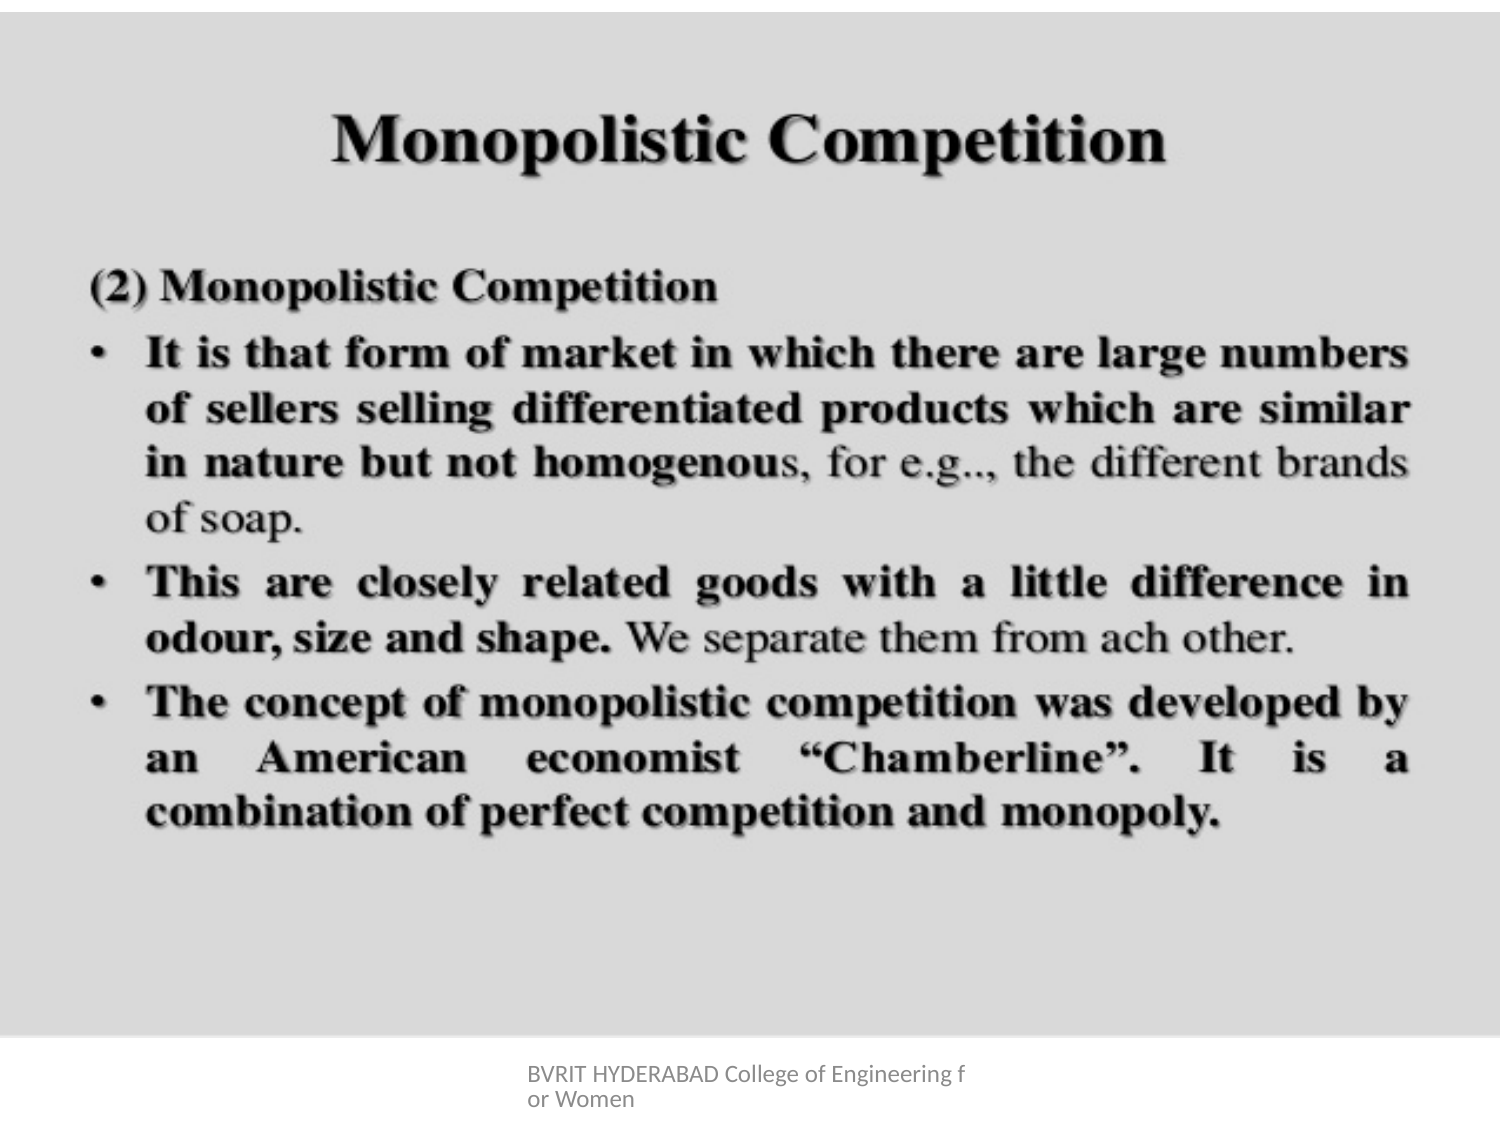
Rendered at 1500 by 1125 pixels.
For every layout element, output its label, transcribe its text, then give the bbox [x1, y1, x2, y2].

footer BVRIT HYDERABAD College of Engineering for Women [512, 1046, 988, 1103]
picture [0, 12, 1500, 1038]
